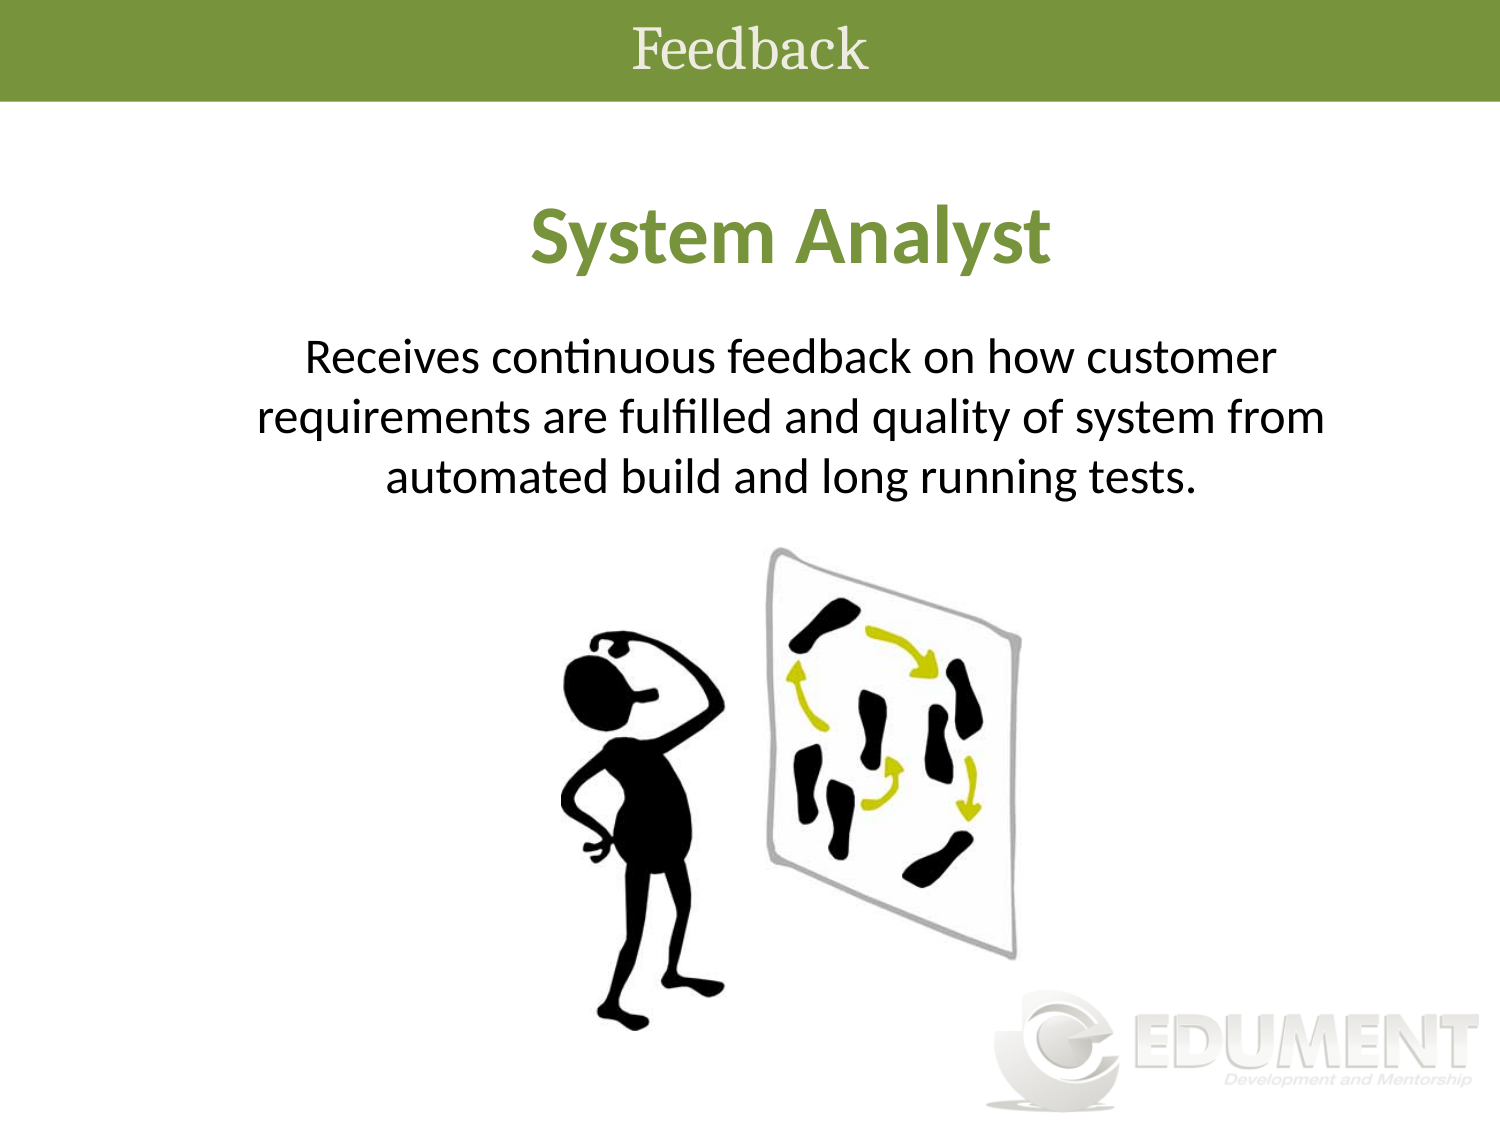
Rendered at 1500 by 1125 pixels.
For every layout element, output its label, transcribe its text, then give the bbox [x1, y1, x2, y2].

picture [561, 547, 1022, 1032]
text_box Feedback [0, 0, 1500, 102]
text_box System Analyst Receives continuous feedback on how customer requirements are fulfilled and quality of system from automated build and long running tests. [218, 172, 1365, 953]
